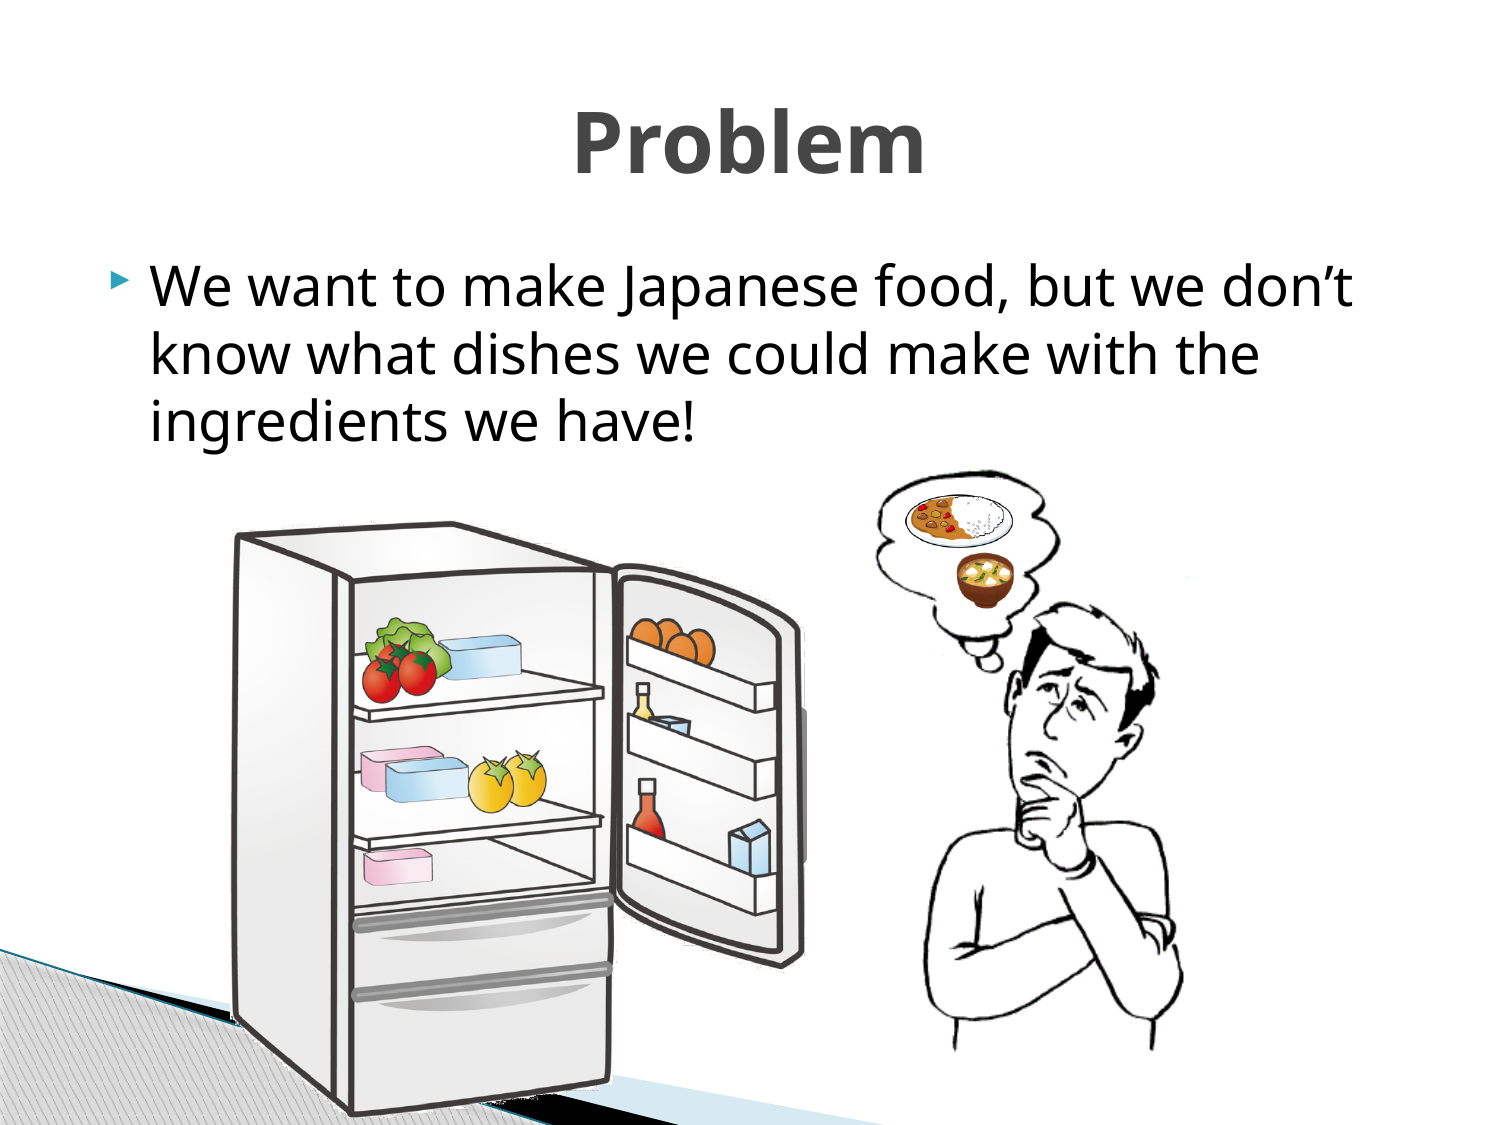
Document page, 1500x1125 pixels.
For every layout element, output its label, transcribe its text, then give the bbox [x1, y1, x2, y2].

picture [229, 520, 808, 1118]
title Problem [75, 45, 1425, 233]
picture [864, 467, 1188, 1059]
list We want to make Japanese food, but we don’t know what dishes we could make with the ingredients we have! [75, 243, 1425, 445]
